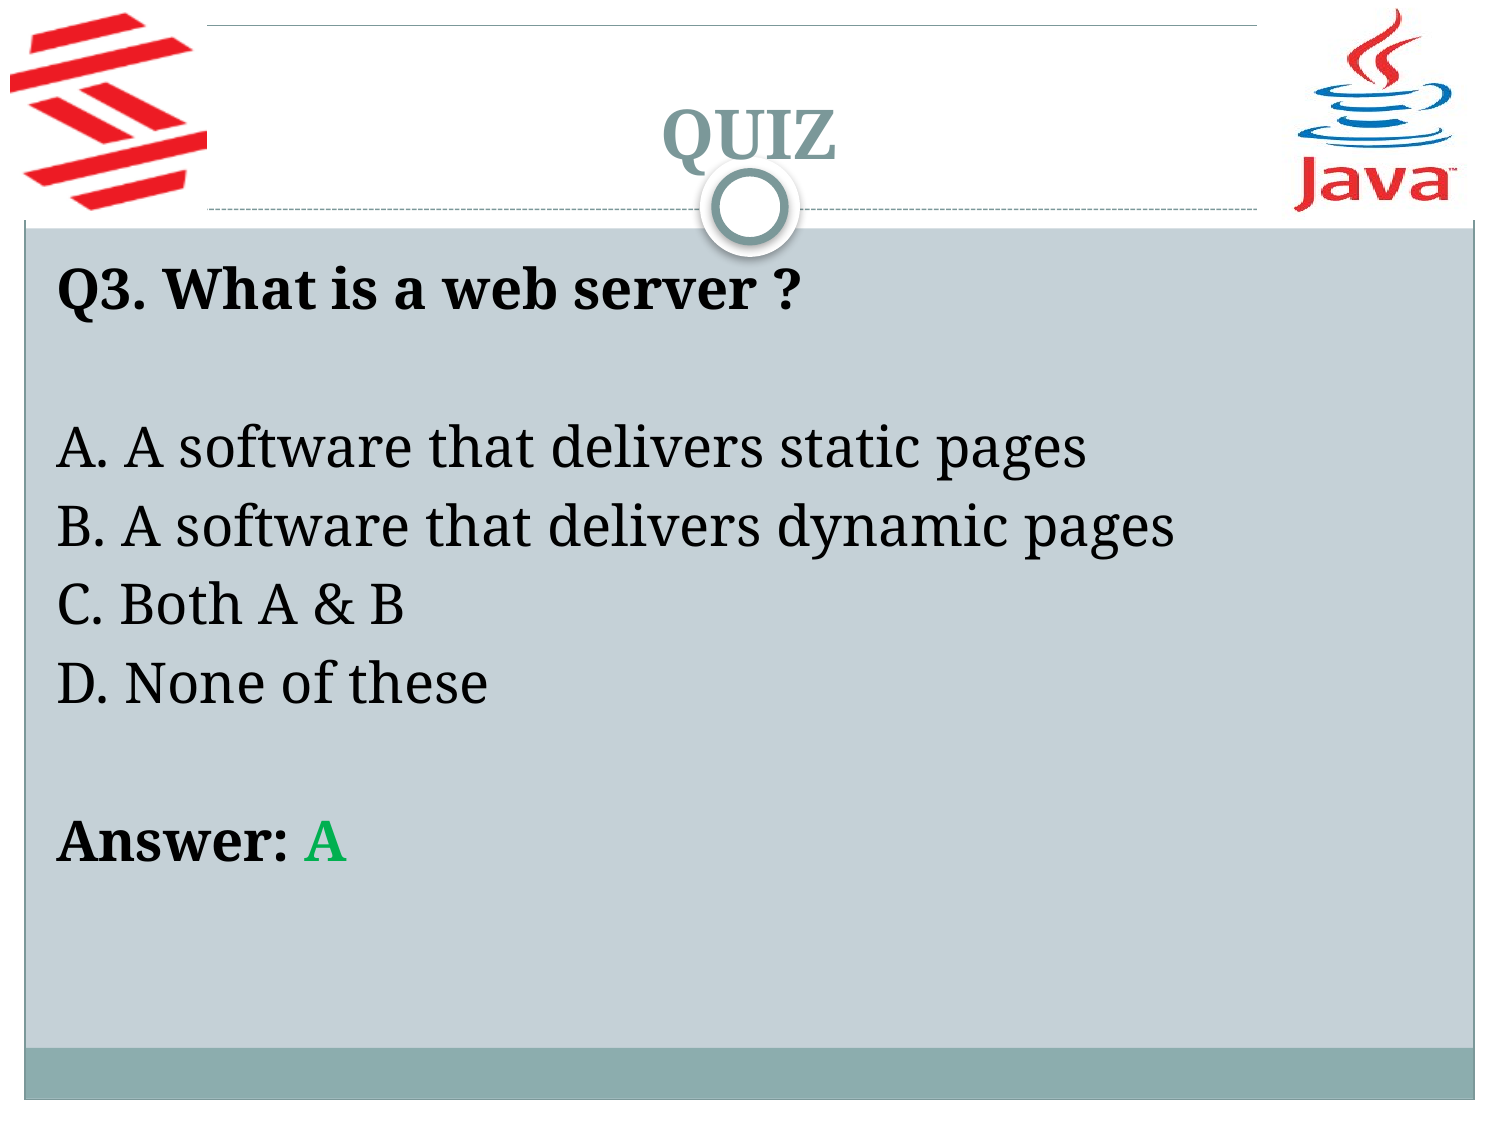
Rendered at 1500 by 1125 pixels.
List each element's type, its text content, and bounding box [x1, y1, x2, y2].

list Q3. What is a web server ? A. A software that delivers static pages B. A software that delivers dynamic pages C. Both A & B D. None of these Answer: A [41, 246, 1471, 1083]
picture [10, 11, 207, 221]
picture [1257, 0, 1483, 221]
title QUIZ [213, 19, 1250, 182]
